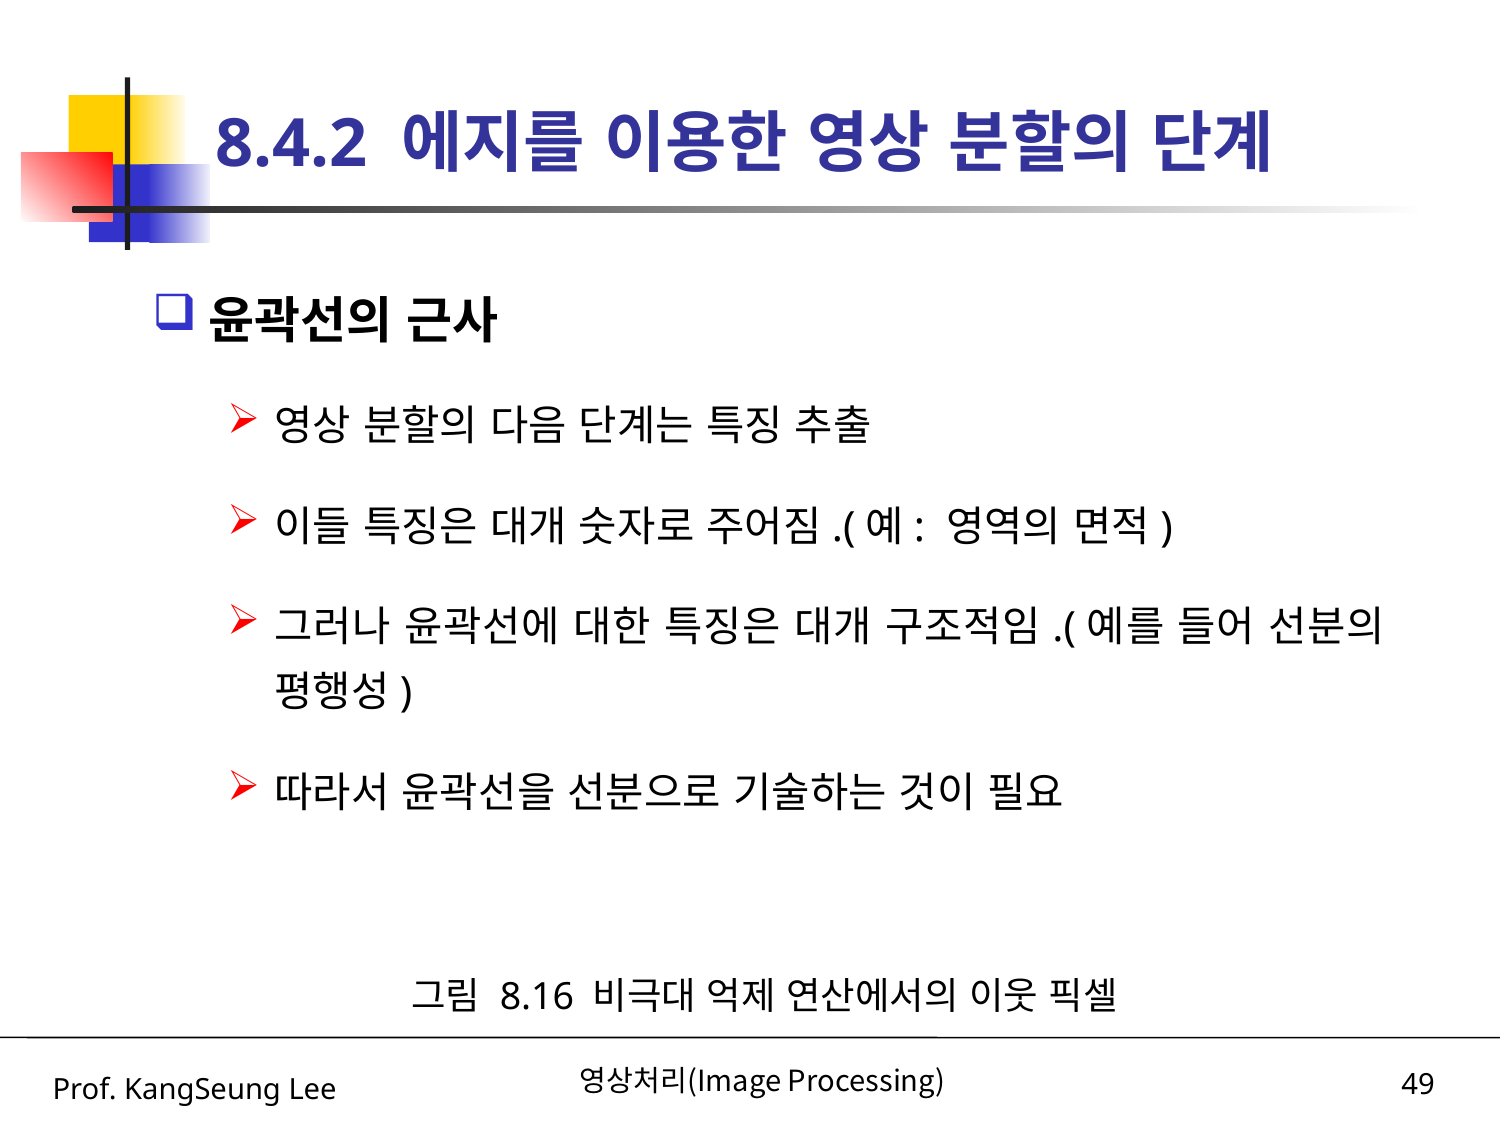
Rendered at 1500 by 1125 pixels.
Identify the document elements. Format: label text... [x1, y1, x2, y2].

list 윤곽선의 근사 영상 분할의 다음 단계는 특징 추출 이들 특징은 대개 숫자로 주어짐.(예: 영역의 면적) 그러나 윤곽선에 대한 특징은 대개 구조적임.(예를 들어 선분의 평행성) 따라서 윤곽선을 선분으로 기술하는 것이 필요 [137, 263, 1400, 1025]
title 8.4.2 에지를 이용한 영상 분할의 단계 [200, 99, 1388, 188]
text_box 그림 8.16 비극대 억제 연산에서의 이웃 픽셀 [306, 964, 1188, 1025]
slide_number Prof. KangSeung Lee [37, 1037, 438, 1113]
footer 영상처리(Image Processing) [525, 1037, 1000, 1113]
slide_number 49 [1137, 1037, 1450, 1113]
